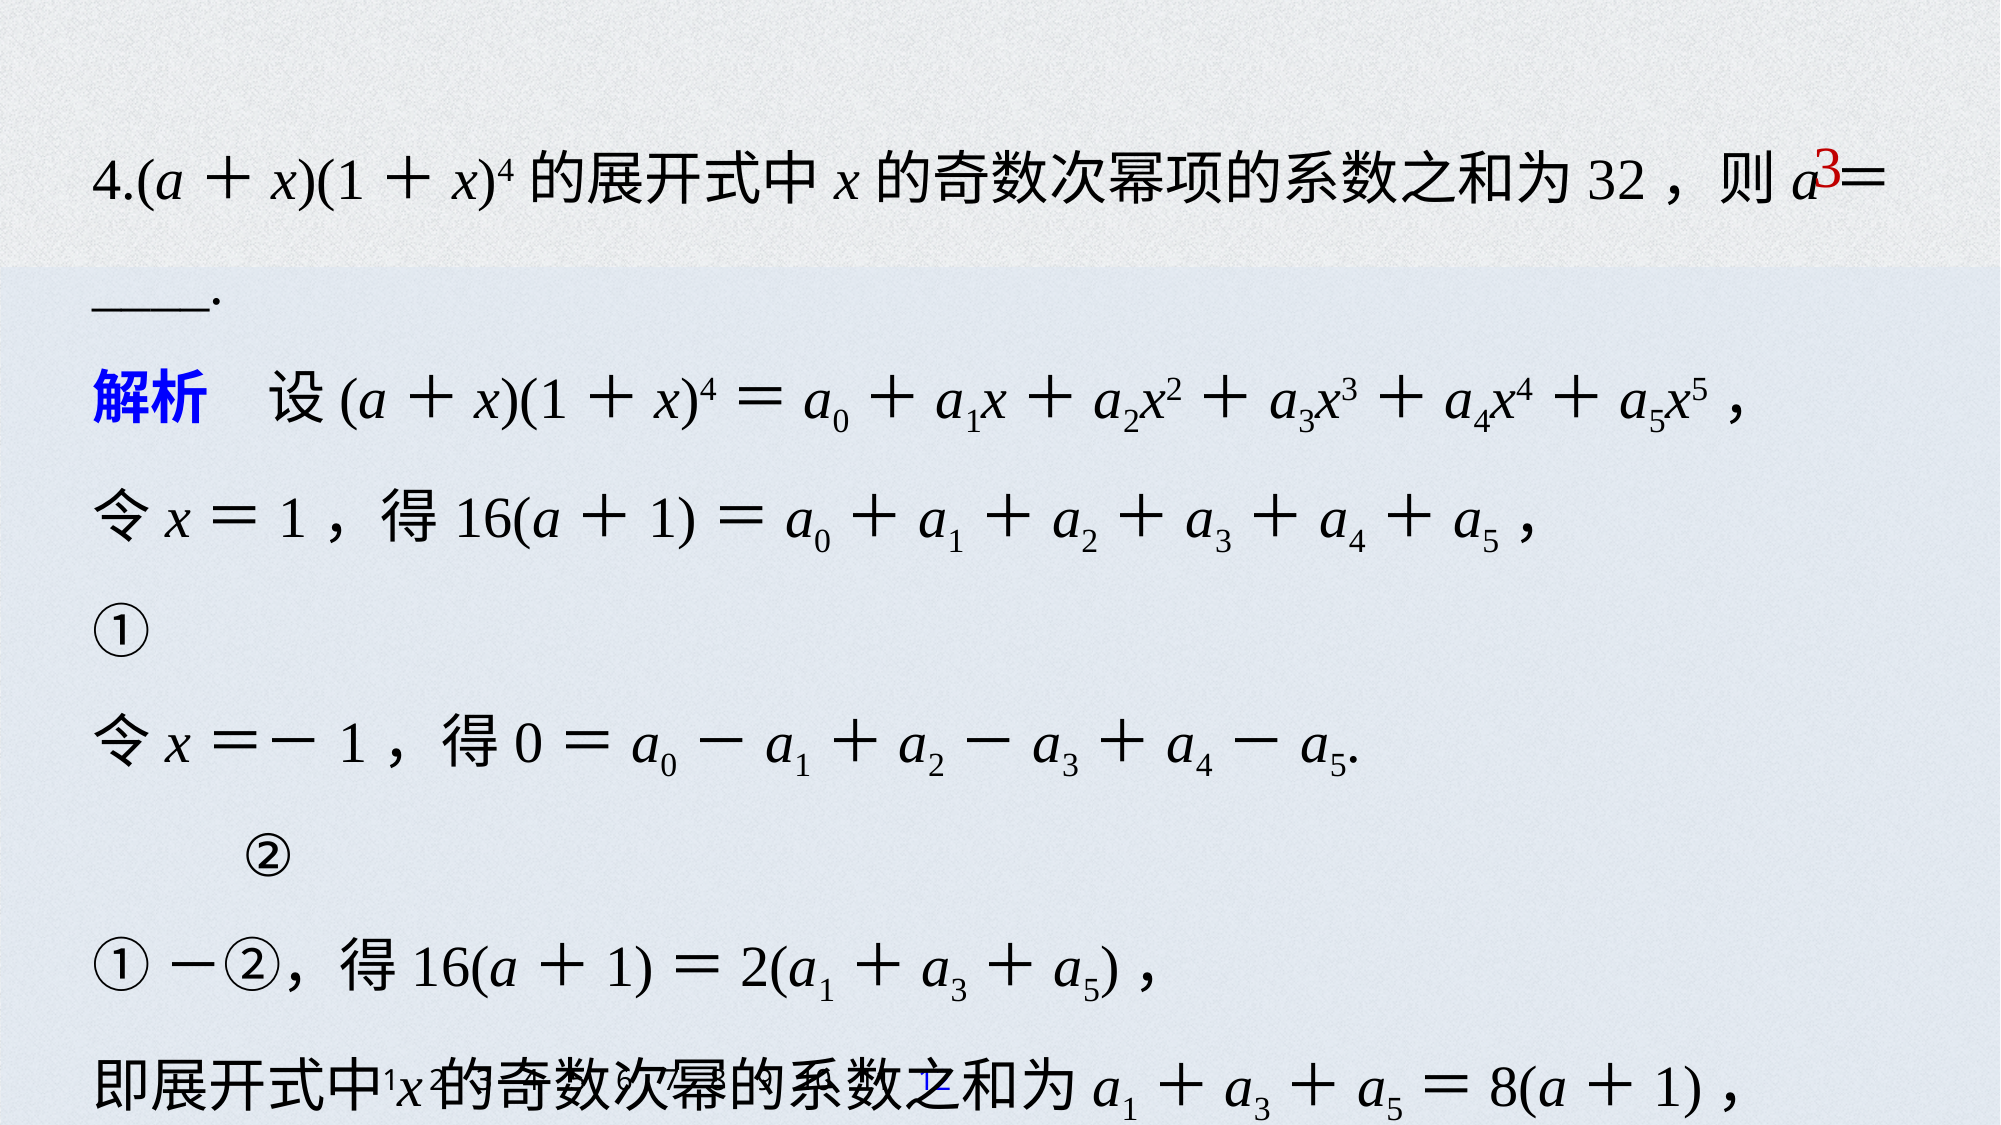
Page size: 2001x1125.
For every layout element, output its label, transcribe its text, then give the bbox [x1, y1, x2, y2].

picture [0, 0, 2000, 267]
text_box 3 [1799, 121, 1858, 207]
text_box 4.(a＋x)(1＋x)4的展开式中x的奇数次幂项的系数之和为32，则a＝____. [77, 98, 1922, 312]
text_box 解析 设(a＋x)(1＋x)4＝a0＋a1x＋a2x2＋a3x3＋a4x4＋a5x5， 令x＝1，得16(a＋1)＝a0＋a1＋a2＋a3＋a4＋a5， ① 令x＝－1，得0＝a0－a1＋a2－a3＋a4－a5. ② ①－②，得16(a＋1)＝2(a1＋a3＋a5)， 即展开式中x的奇数次幂的系数之和为a1＋a3＋a5＝8(a＋1)， 所以8(a＋1)＝32，解得a＝3. [77, 312, 1922, 1125]
